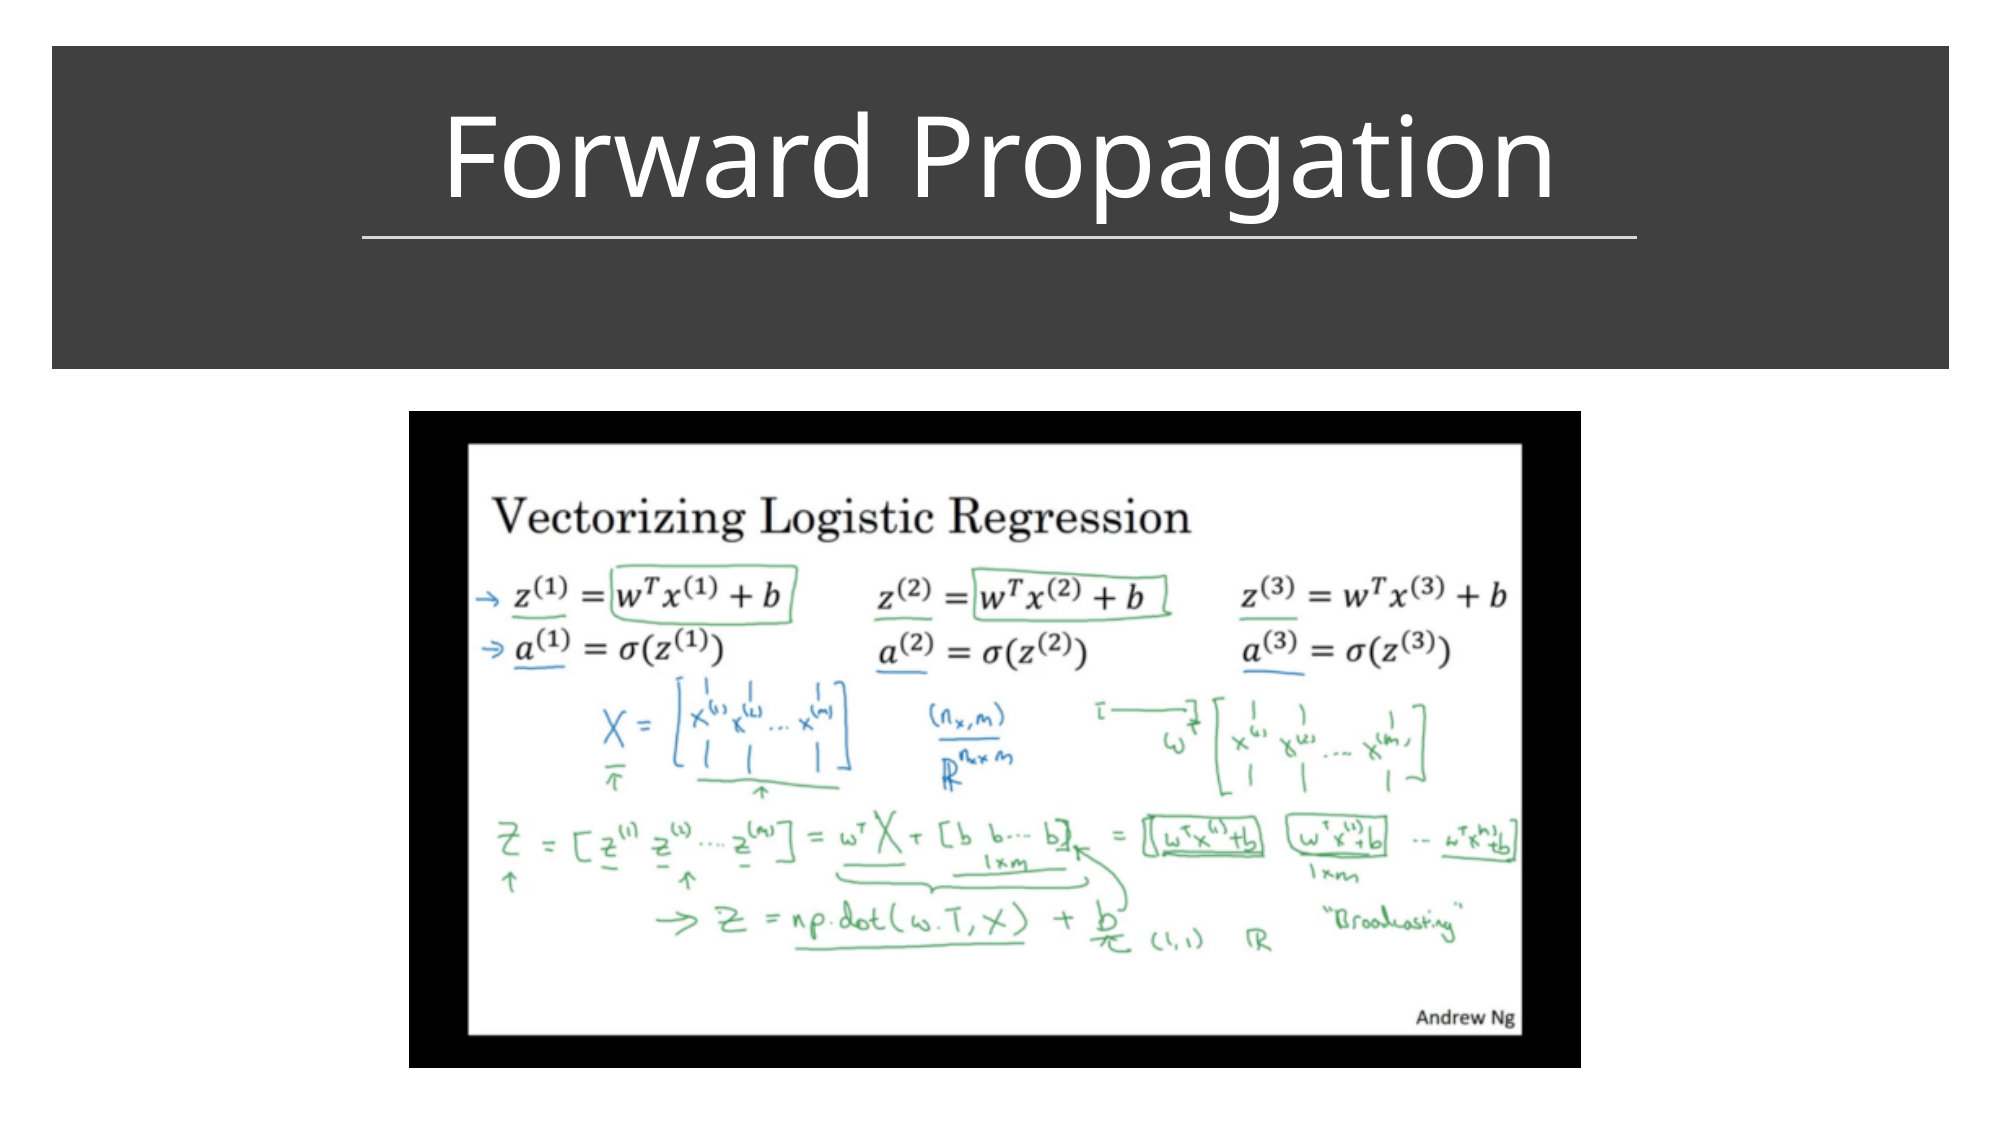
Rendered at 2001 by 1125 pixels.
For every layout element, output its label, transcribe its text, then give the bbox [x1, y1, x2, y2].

title Forward Propagation [86, 76, 1914, 230]
text_box [61, 55, 1939, 360]
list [409, 411, 1581, 1068]
